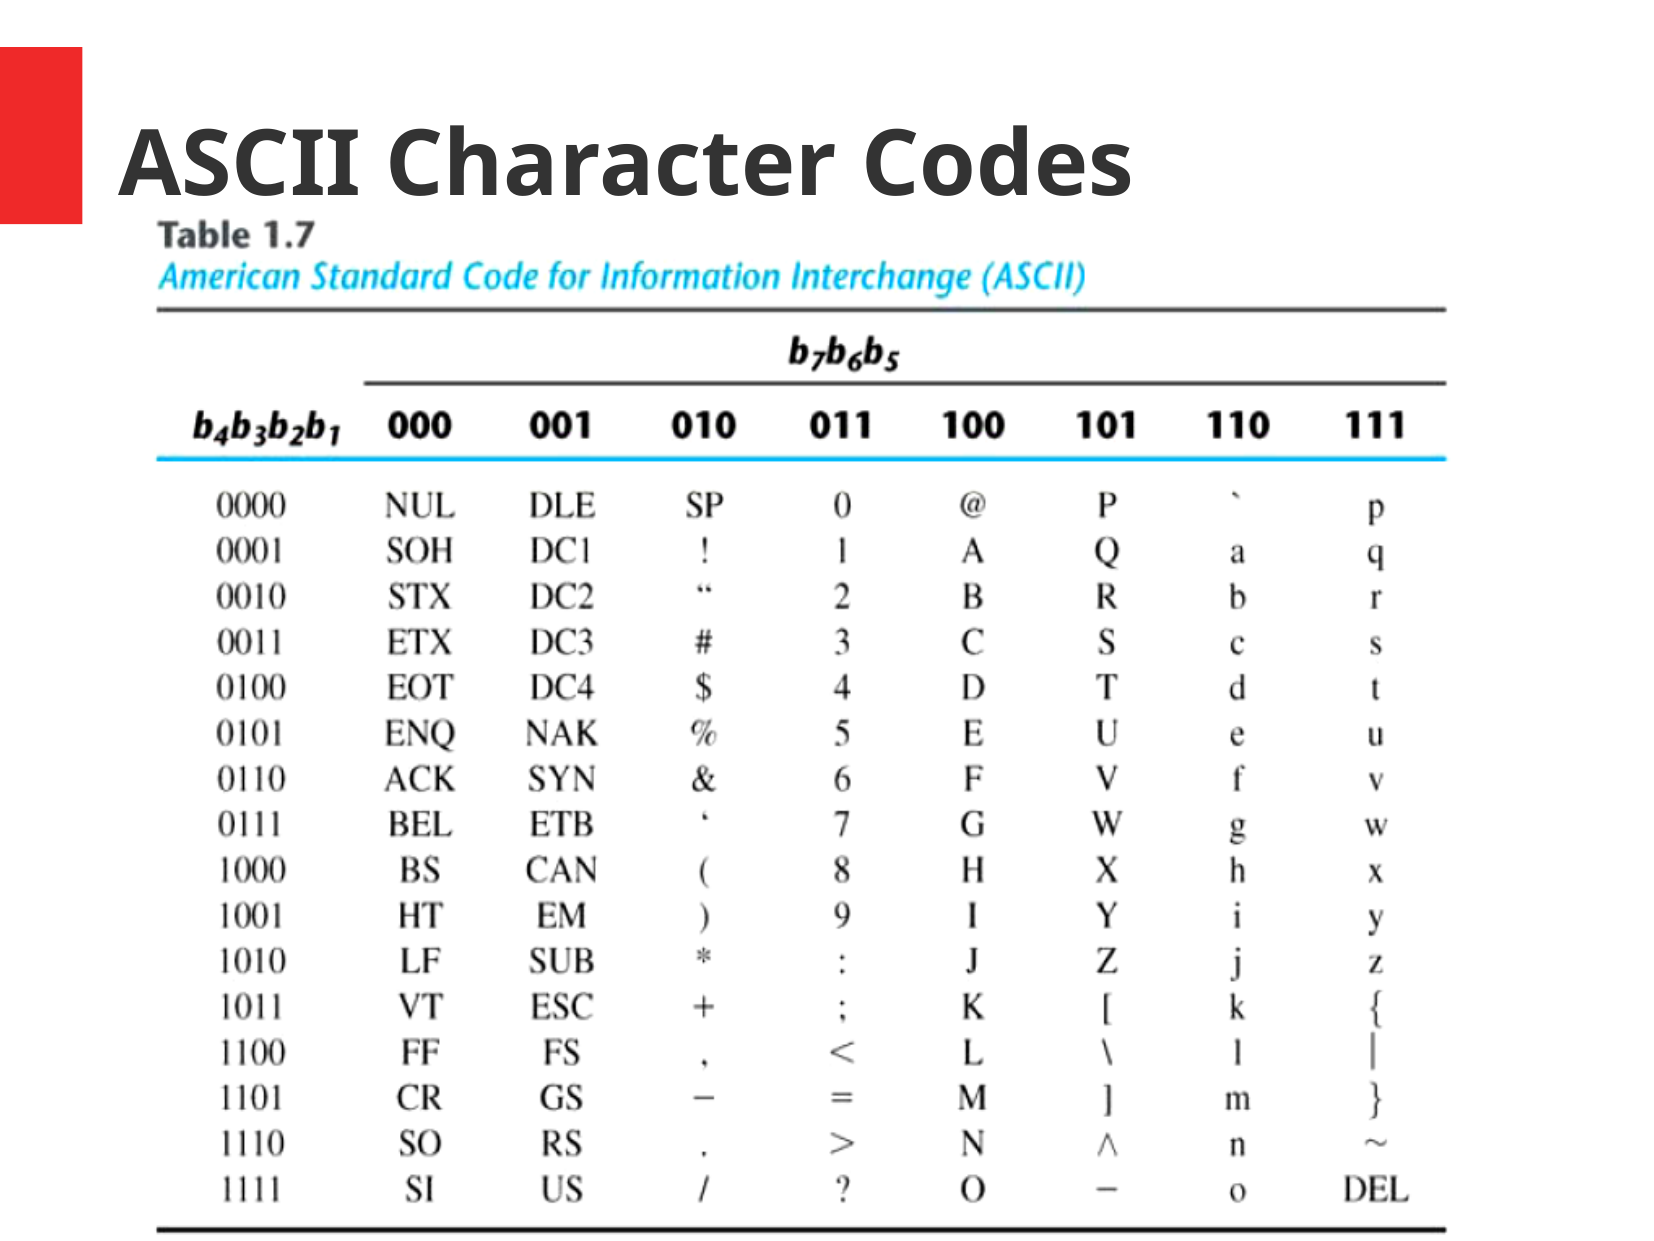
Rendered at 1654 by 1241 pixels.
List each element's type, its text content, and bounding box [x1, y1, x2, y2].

title ASCII Character Codes [118, 49, 1569, 254]
picture [139, 200, 1457, 1241]
